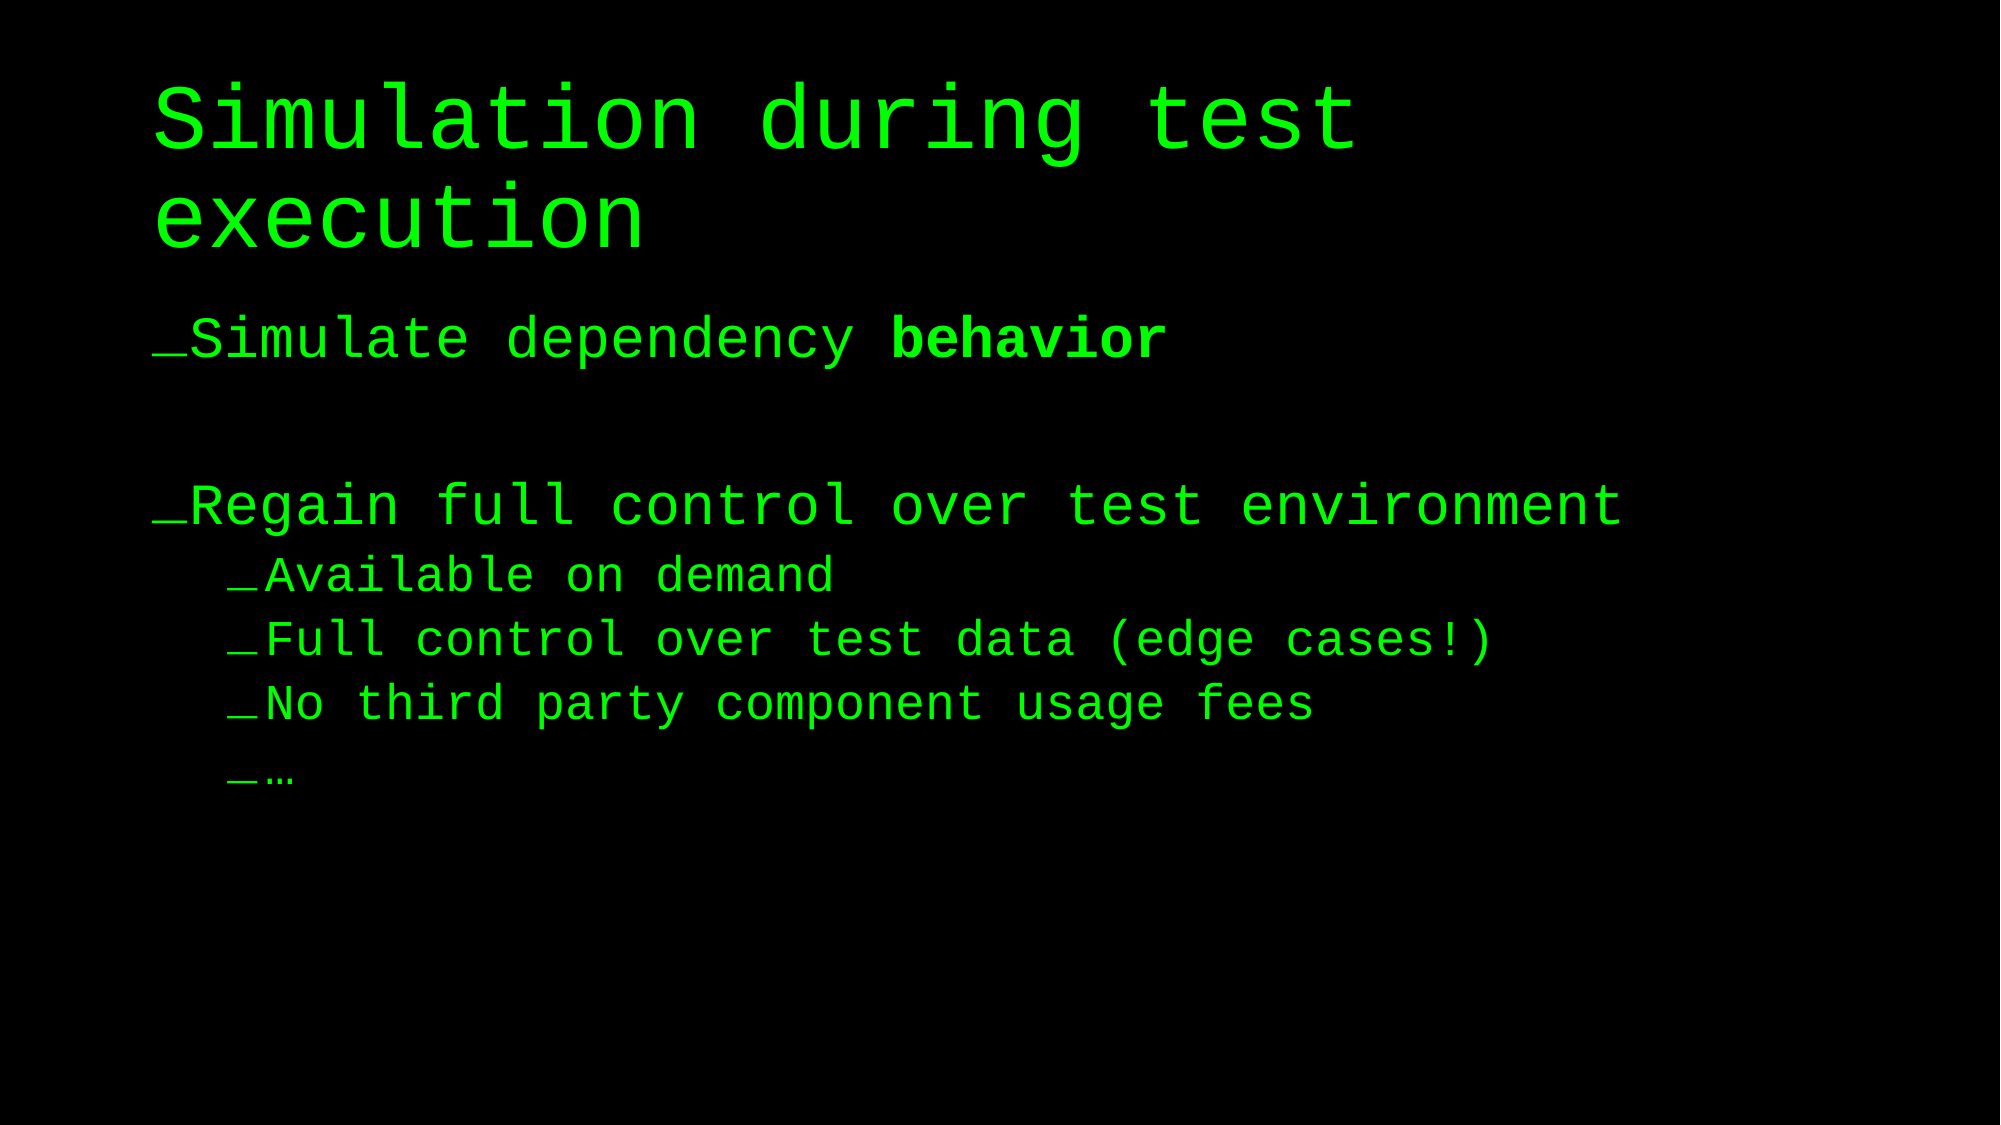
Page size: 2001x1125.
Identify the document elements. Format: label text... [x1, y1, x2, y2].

title Simulation during test execution [137, 59, 1863, 278]
list Simulate dependency behavior Regain full control over test environment Available on demand Full control over test data (edge cases!) No third party component usage fees … [137, 299, 1966, 1014]
